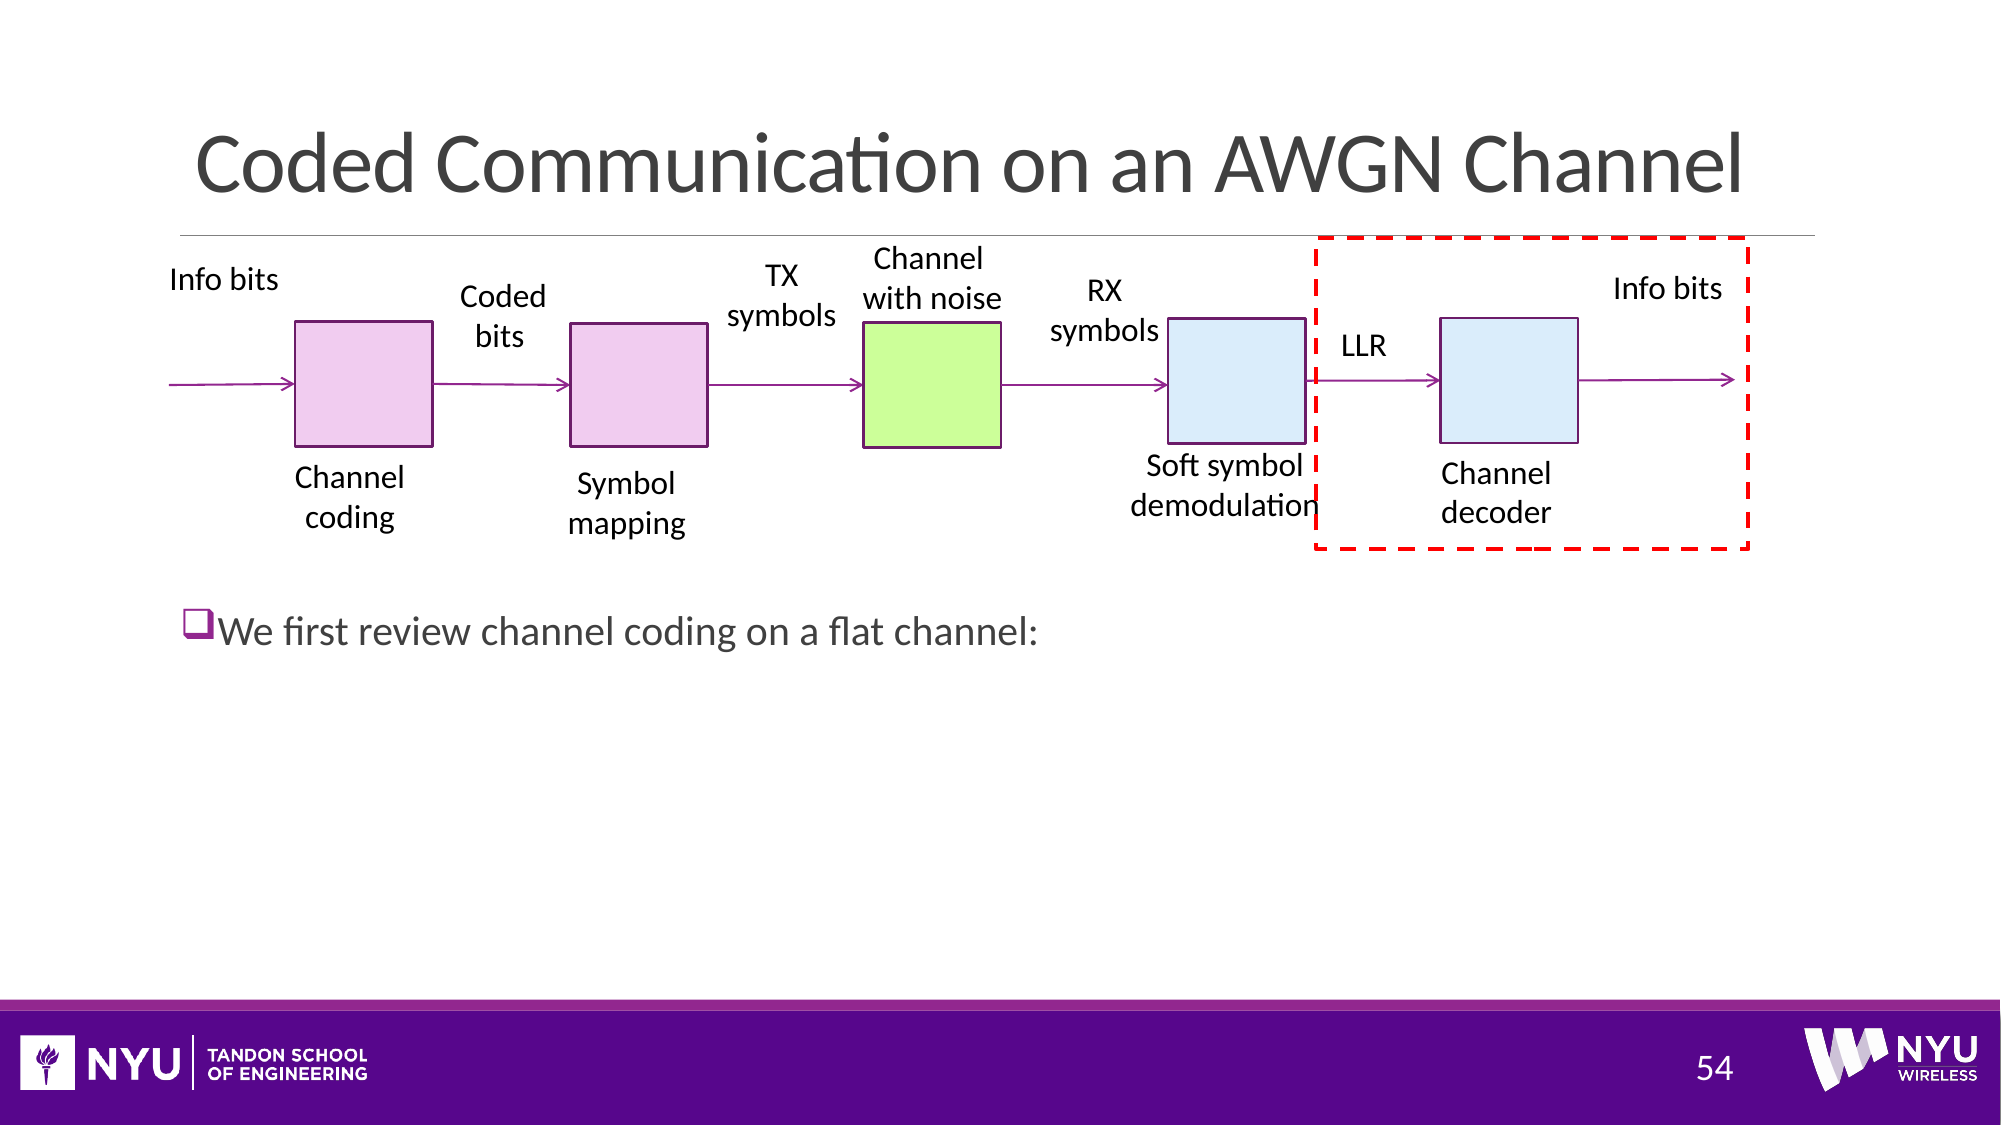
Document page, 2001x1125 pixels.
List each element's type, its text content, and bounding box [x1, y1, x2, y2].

text_box Channel coding [256, 447, 444, 543]
text_box Symbol mapping [494, 453, 759, 549]
text_box Channel with noise [821, 228, 1044, 324]
slide_number 54 [1533, 1035, 1749, 1096]
text_box [1167, 317, 1307, 435]
text_box Soft symbol demodulation [1067, 435, 1316, 531]
title Coded Communication on an AWGN Channel [180, 47, 1830, 218]
text_box [569, 322, 709, 448]
text_box [1315, 237, 1750, 550]
text_box [862, 324, 1002, 449]
text_box [294, 320, 434, 447]
